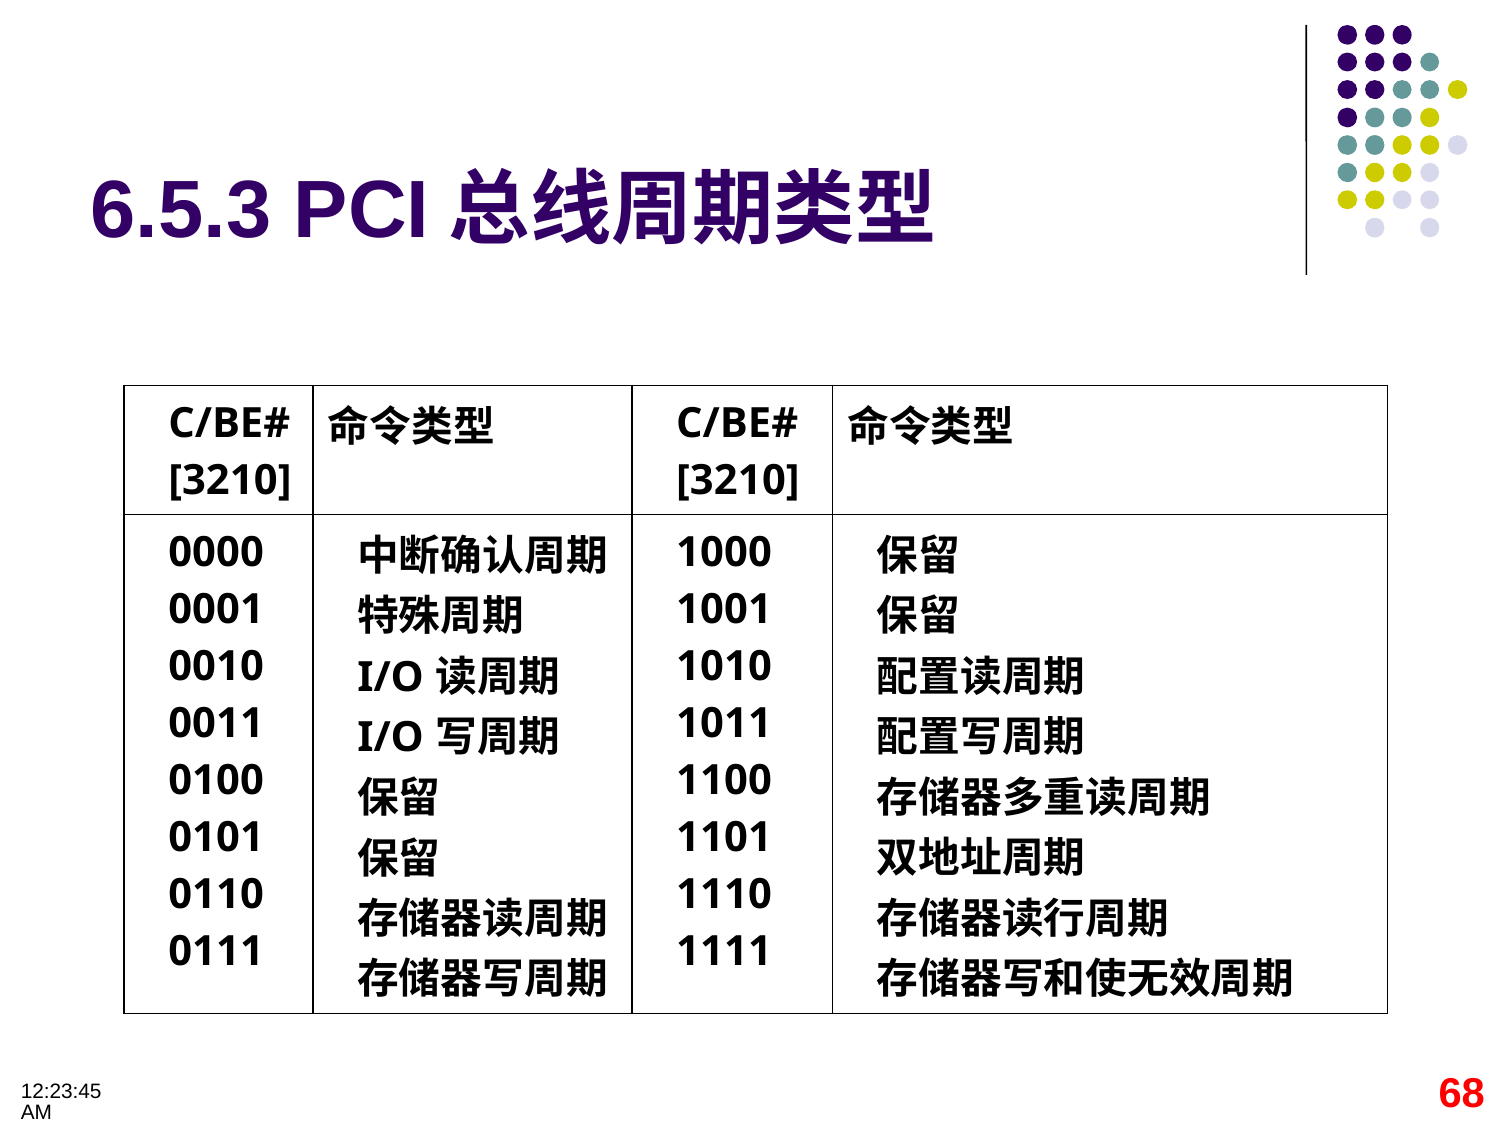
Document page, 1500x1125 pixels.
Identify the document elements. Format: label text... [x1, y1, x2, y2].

table_header C/BE# [3210] [125, 386, 312, 514]
slide_number 68 [1364, 1058, 1500, 1108]
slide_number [5, 1070, 126, 1117]
table_header C/BE# [3210] [633, 386, 832, 514]
table_cell 中断确认周期 特殊周期 I/O读周期 I/O写周期 保留 保留 存储器读周期 存储器写周期 [314, 515, 631, 1013]
table_header 命令类型 [833, 386, 1387, 514]
text_box 6.5.3 PCI总线周期类型 [75, 148, 976, 268]
table_cell 保留 保留 配置读周期 配置写周期 存储器多重读周期 双地址周期 存储器读行周期 存储器写和使无效周期 [833, 515, 1387, 1013]
table_header 命令类型 [314, 386, 631, 514]
table_cell 1000 1001 1010 1011 1100 1101 1110 1111 [633, 515, 832, 1013]
table_cell 0000 0001 0010 0011 0100 0101 0110 0111 [125, 515, 312, 1013]
